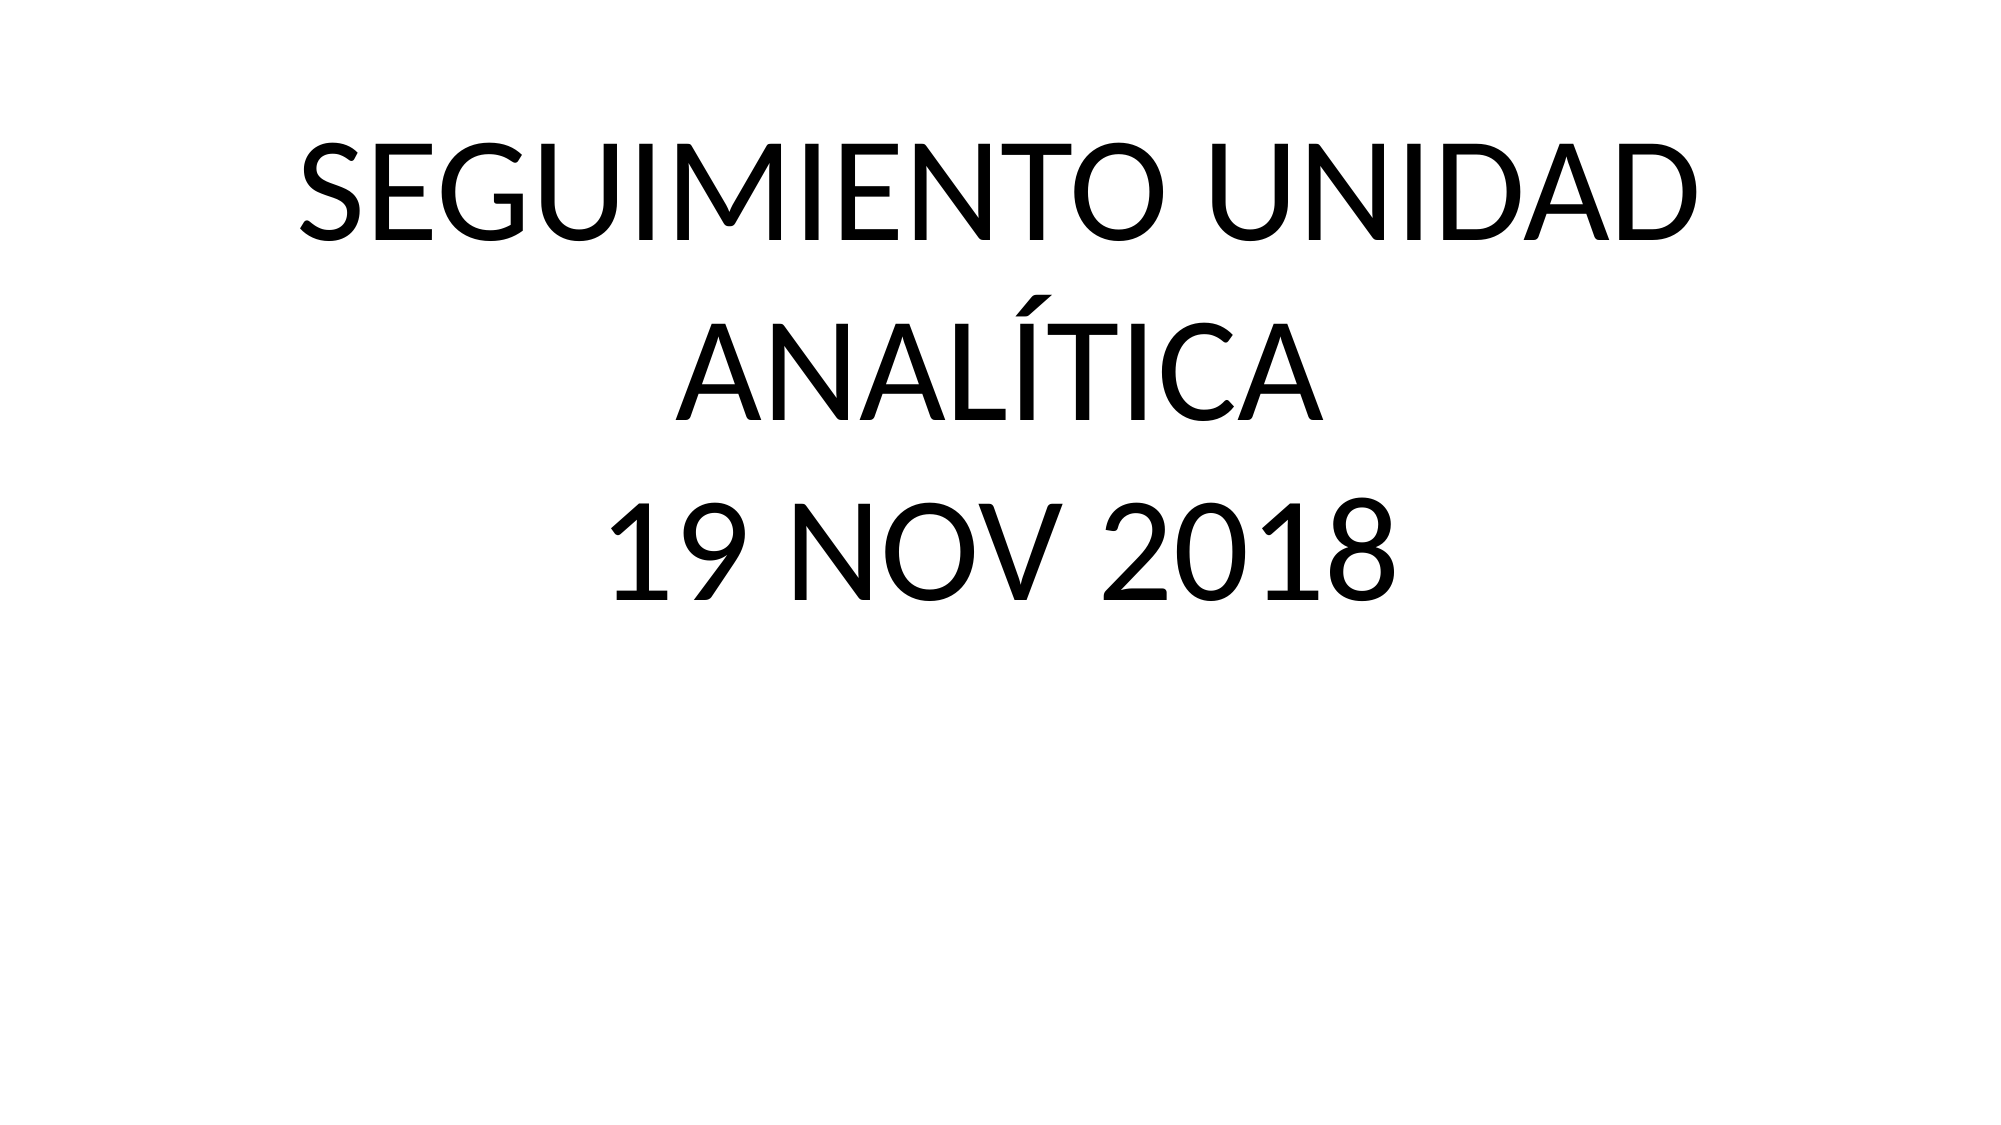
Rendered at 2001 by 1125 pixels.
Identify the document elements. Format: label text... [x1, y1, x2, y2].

text_box SEGUIMIENTO UNIDAD ANALÍTICA 19 NOV 2018 [92, 83, 1908, 639]
